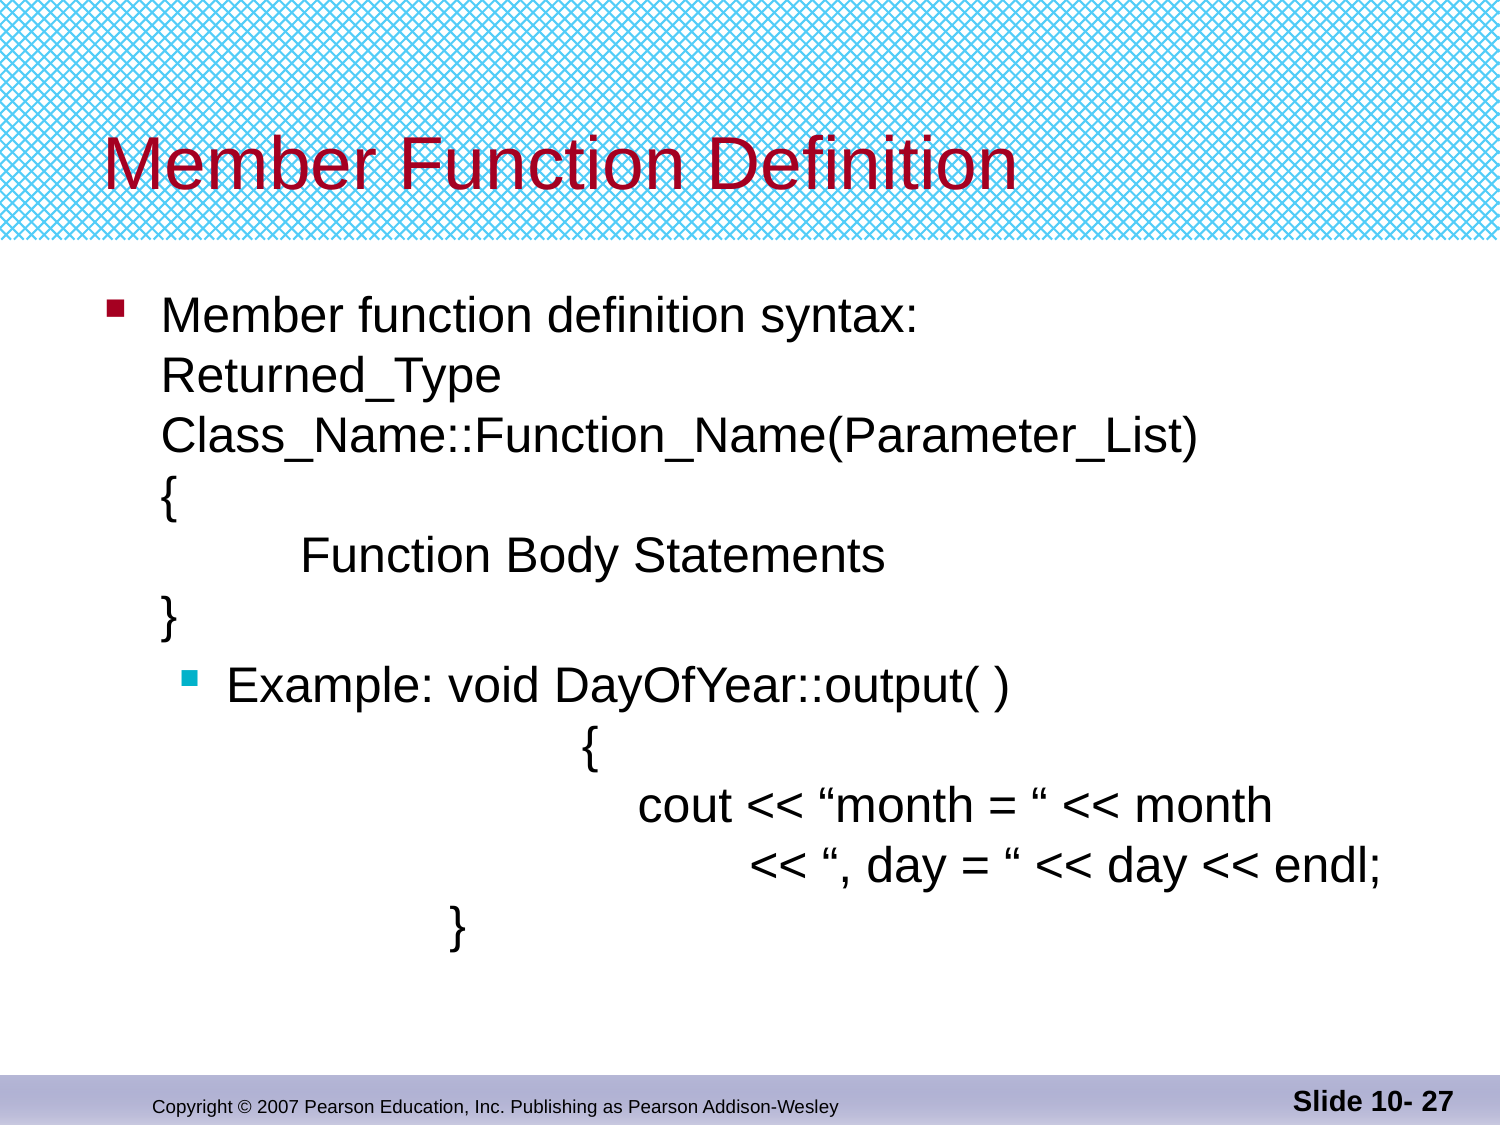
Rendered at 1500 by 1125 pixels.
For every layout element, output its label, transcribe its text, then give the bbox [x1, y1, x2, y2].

title Member Function Definition [87, 49, 1451, 213]
slide_number Slide 10- 27 [1156, 1049, 1470, 1125]
list Member function definition syntax: Returned_Type Class_Name::Function_Name(Parameter_List) { Function Body Statements } Example: void DayOfYear::output( ) { cout << “month = “ << month << “, day = “ << day << endl; } [89, 274, 1451, 1026]
